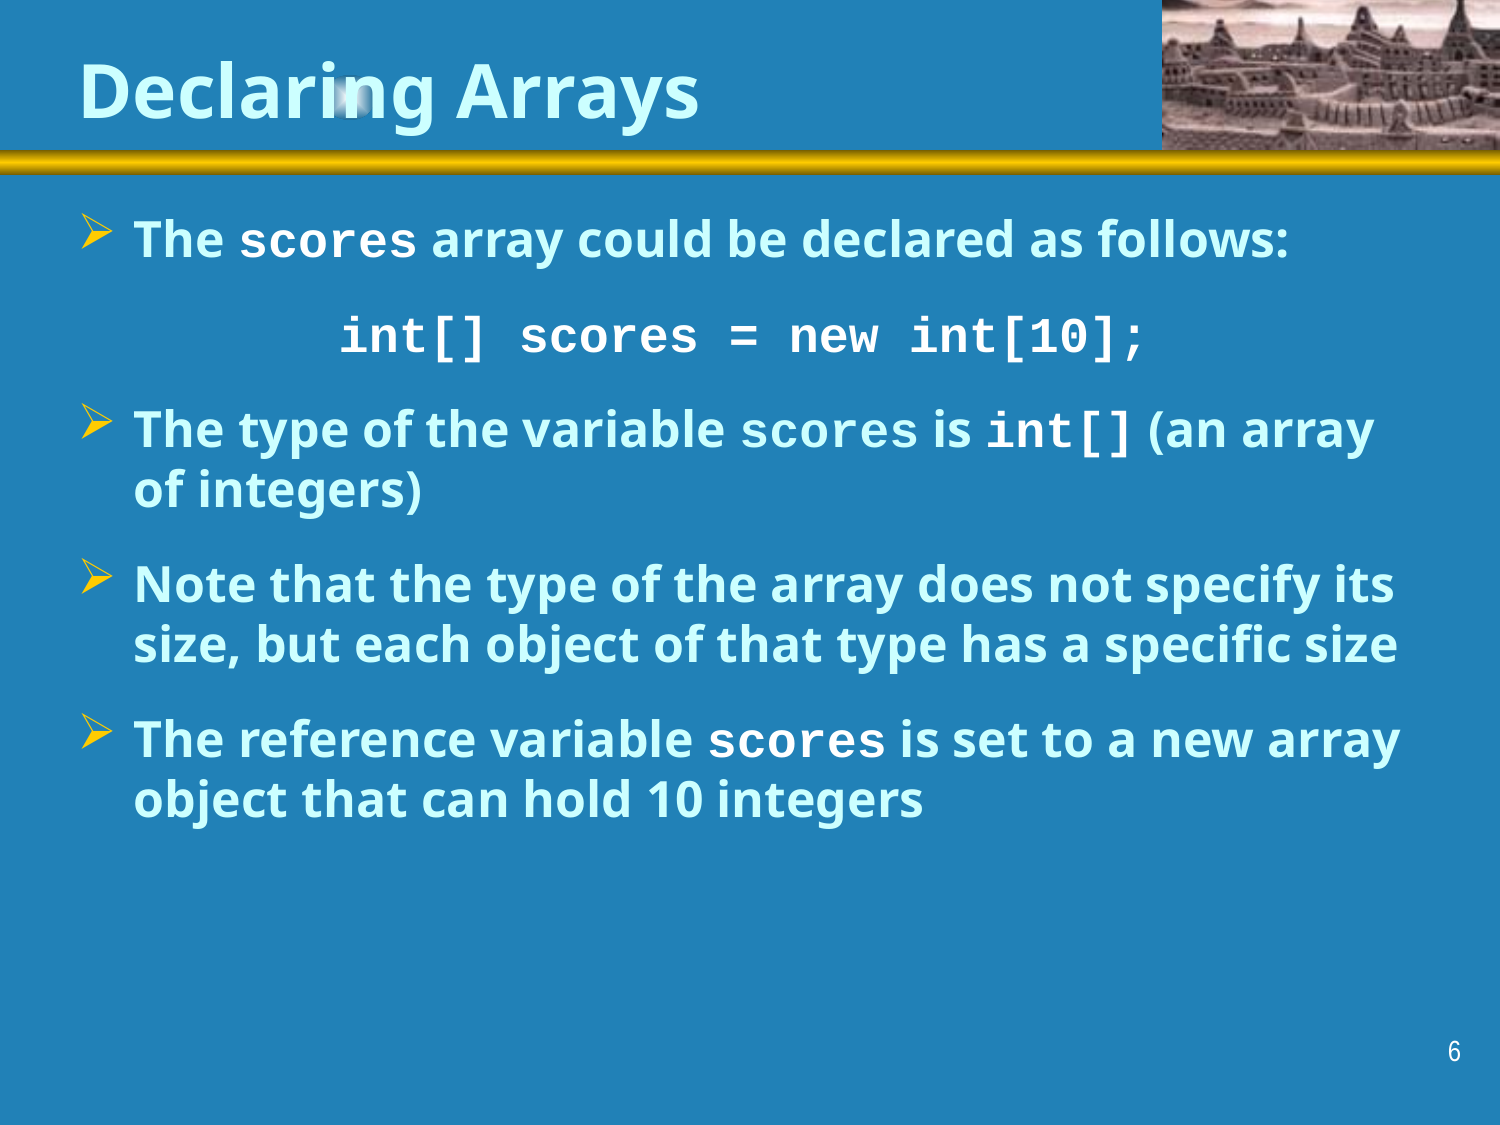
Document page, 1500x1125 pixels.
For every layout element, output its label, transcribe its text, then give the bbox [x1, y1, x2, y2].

title Declaring Arrays [62, 32, 1346, 146]
slide_number 6 [1163, 1024, 1477, 1101]
list The scores array could be declared as follows: int[] scores = new int[10]; The type of the variable scores is int[] (an array of integers) Note that the type of the array does not specify its size, but each object of that type has a specific size The reference variable scores is set to a new array object that can hold 10 integers [62, 199, 1426, 1005]
picture [1162, 0, 1500, 150]
